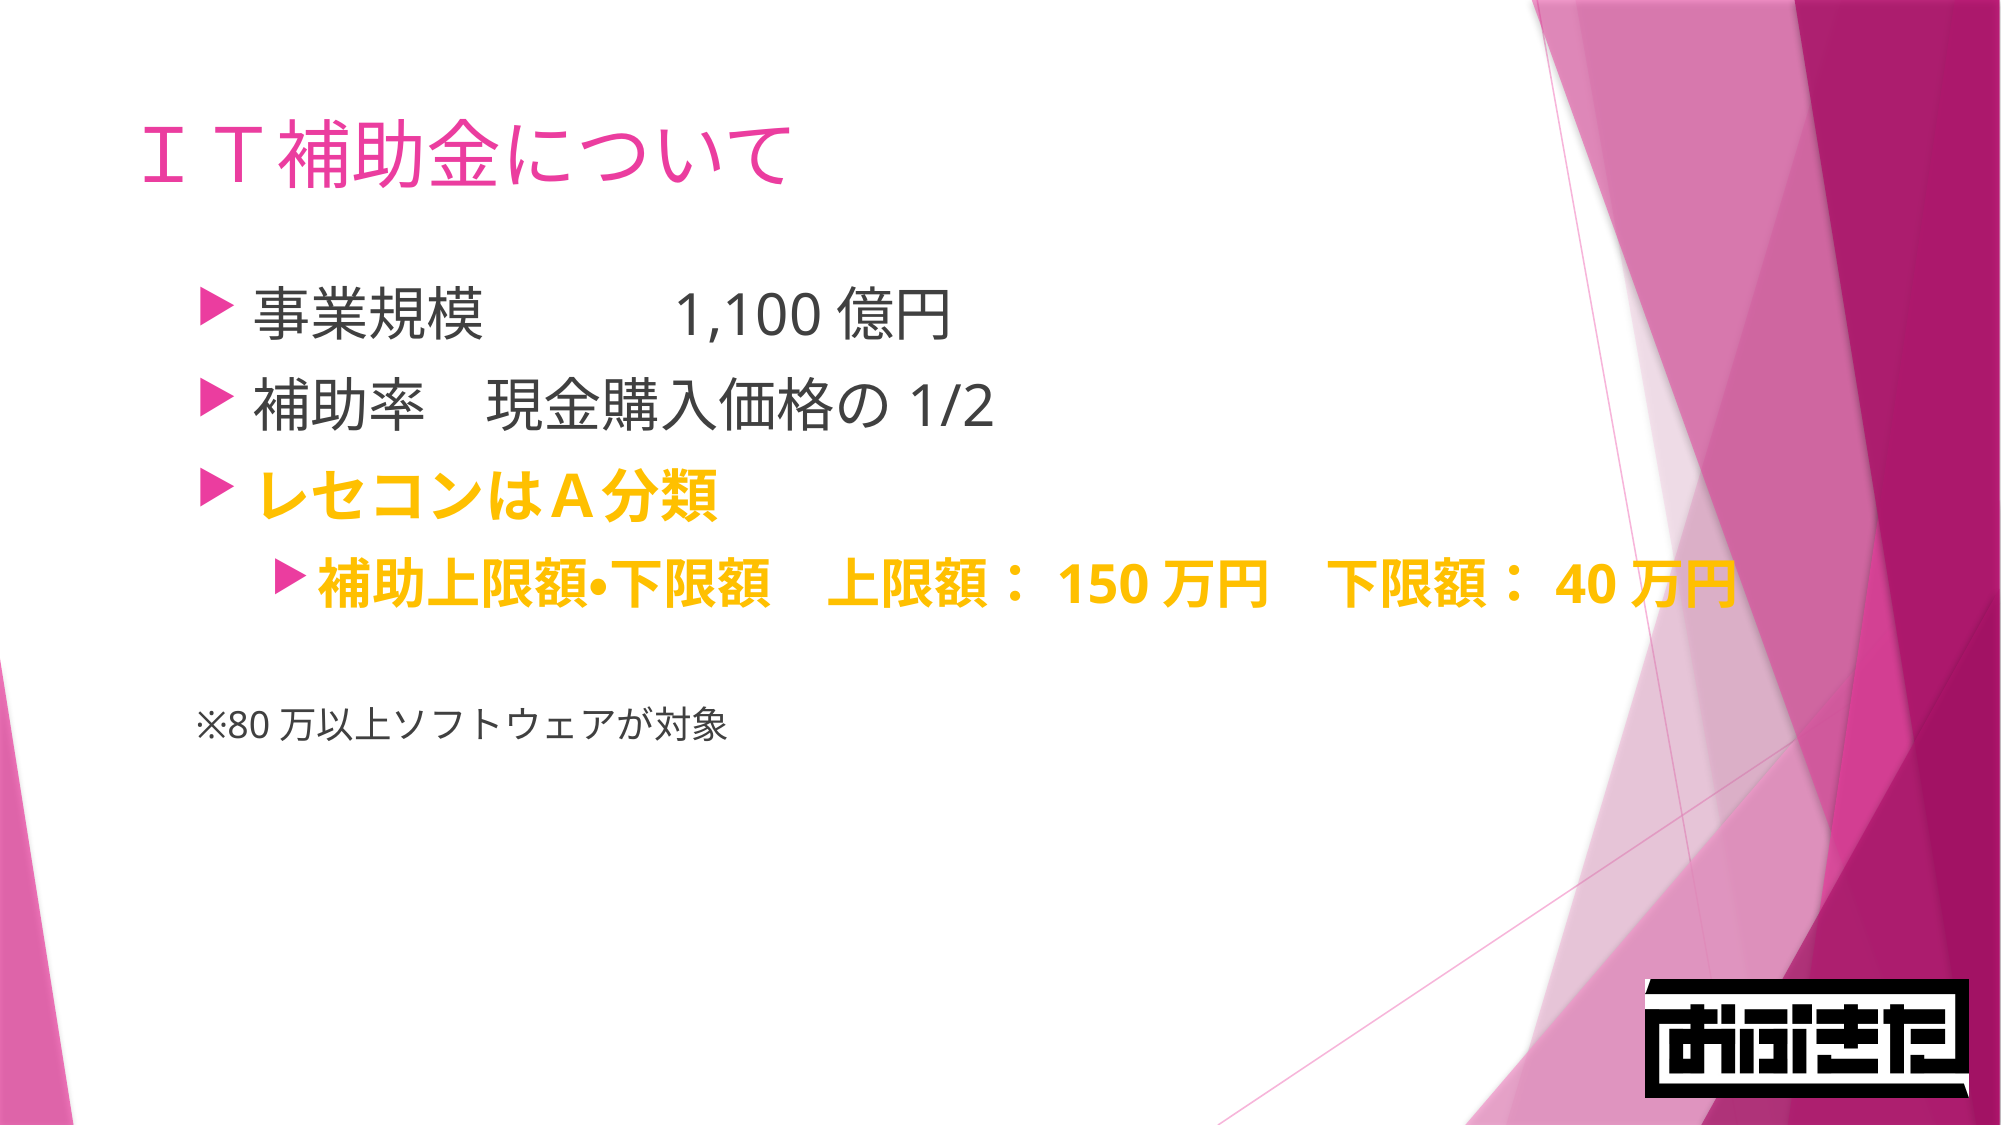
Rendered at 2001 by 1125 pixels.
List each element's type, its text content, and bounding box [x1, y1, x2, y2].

title ＩＴ補助金について [111, 99, 1522, 317]
list 事業規模 1,100億円 補助率 現金購入価格の1/2 レセコンはＡ分類 補助上限額・下限額 上限額：150万円 下限額：40万円 ※80万以上ソフトウェアが対象 [181, 269, 1842, 1025]
picture [1645, 978, 1970, 1098]
